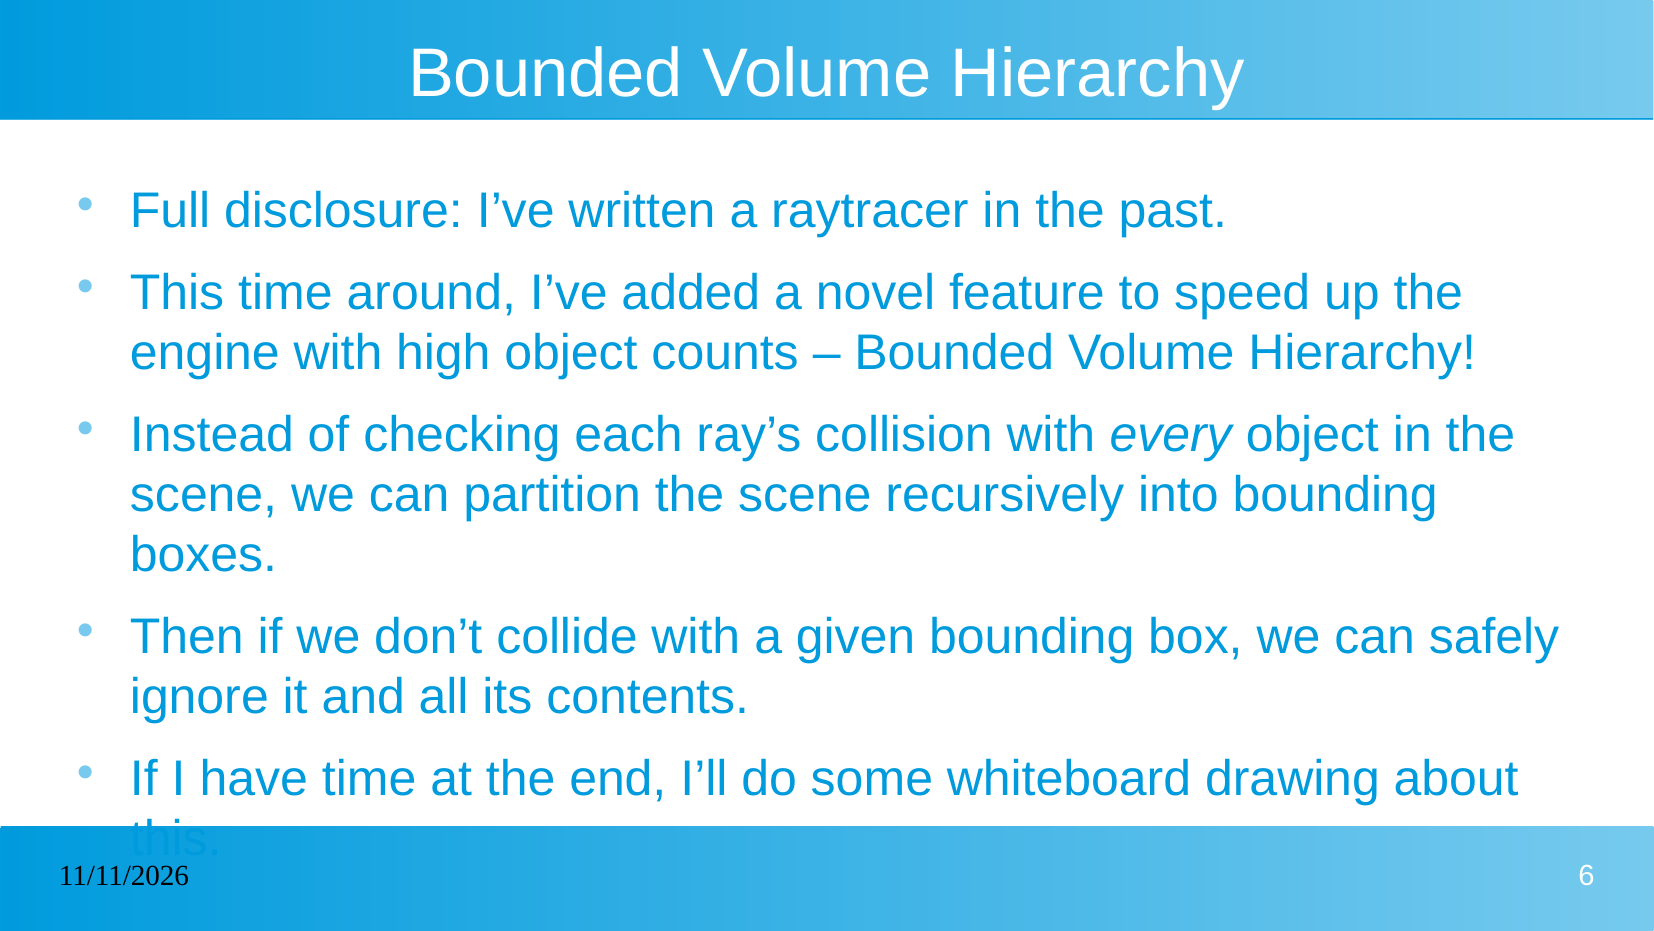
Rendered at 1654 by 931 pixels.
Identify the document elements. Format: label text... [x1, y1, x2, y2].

slide_number 6 [1210, 856, 1595, 916]
list Full disclosure: I’ve written a raytracer in the past. This time around, I’ve added a novel feature to speed up the engine with high object counts – Bounded Volume Hierarchy! Instead of checking each ray’s collision with every object in the scene, we can partition the scene recursively into bounding boxes. Then if we don’t collide with a given bounding box, we can safely ignore it and all its contents. If I have time at the end, I’ll do some whiteboard drawing about this. [59, 177, 1595, 768]
title Bounded Volume Hierarchy [59, 29, 1595, 108]
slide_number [59, 856, 443, 916]
